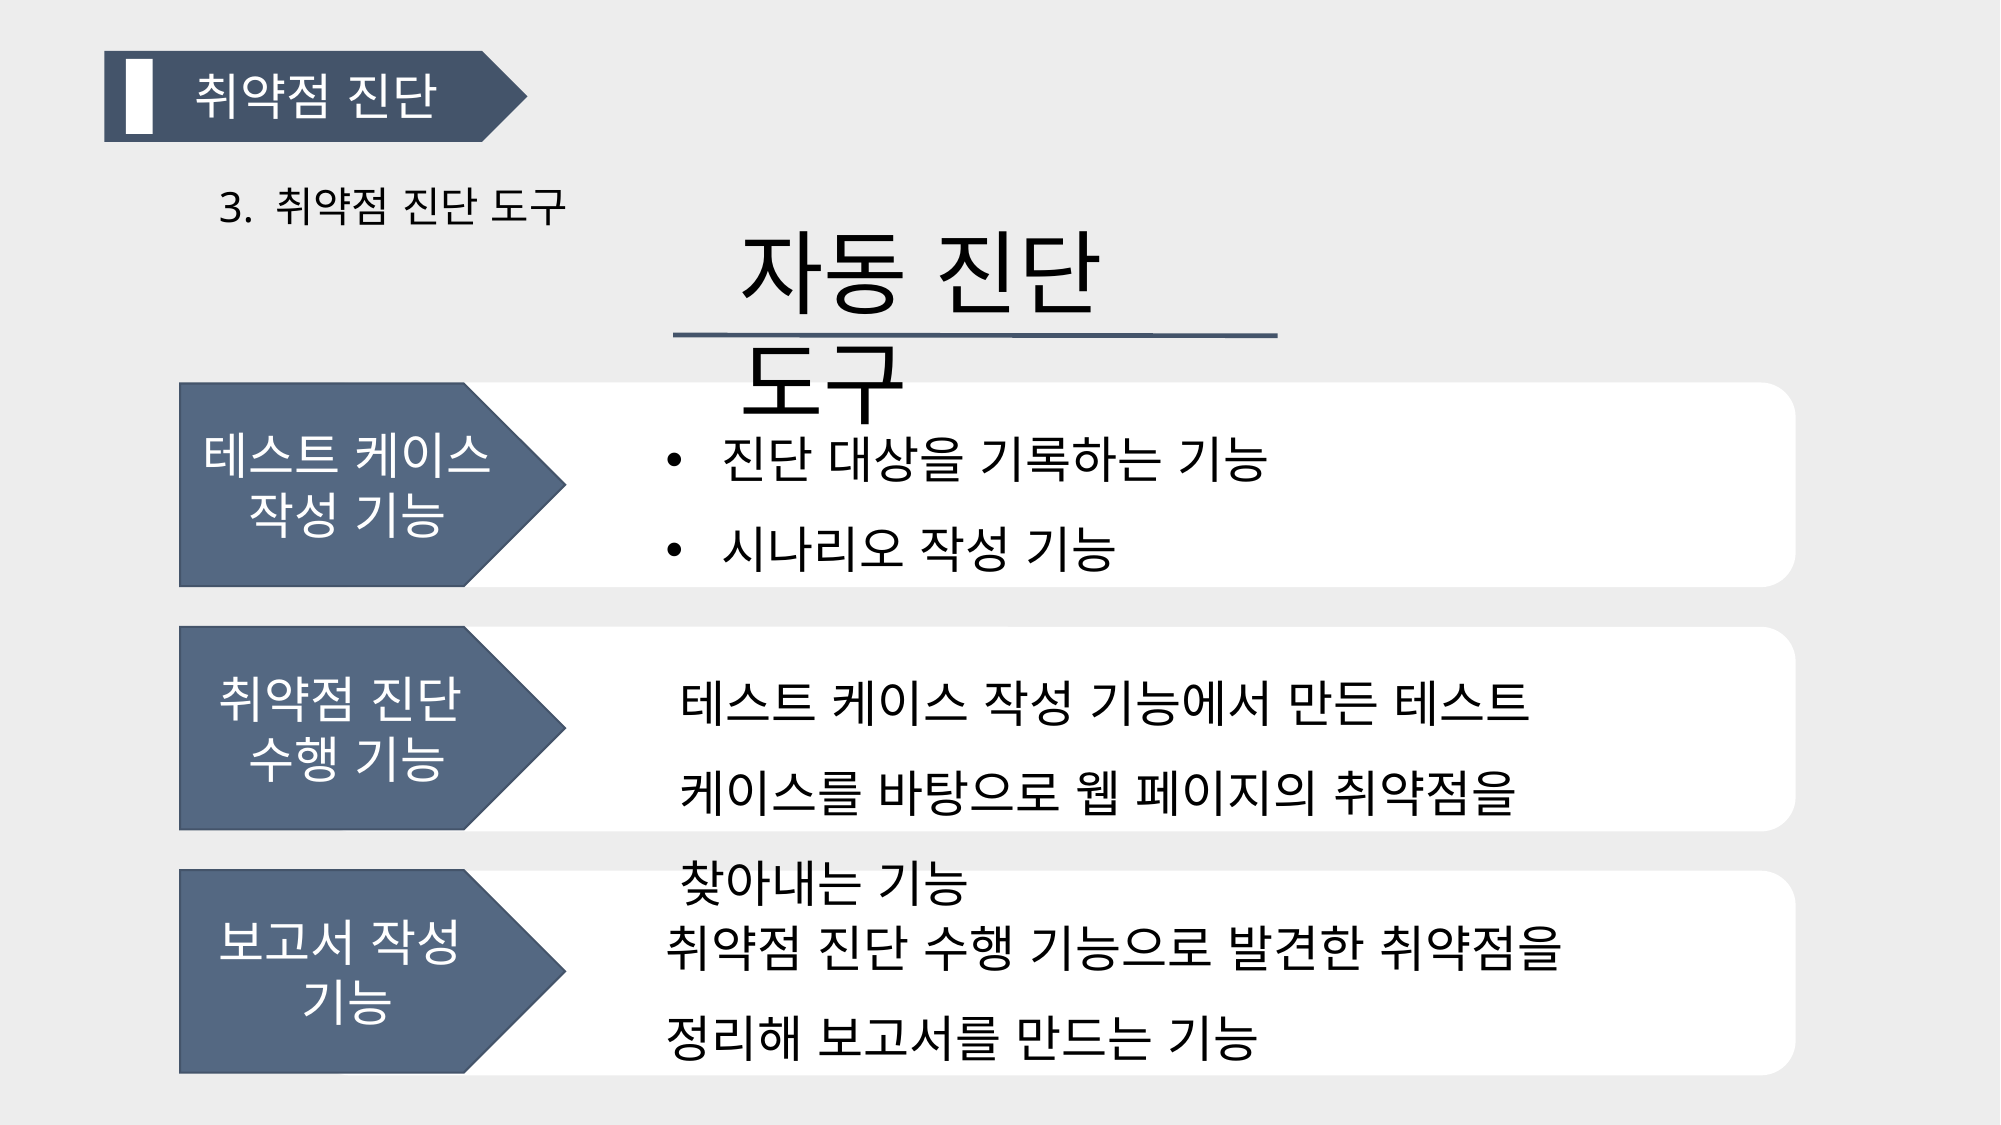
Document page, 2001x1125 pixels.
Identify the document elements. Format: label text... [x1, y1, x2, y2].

text_box 테스트 케이스 작성 기능에서 만든 테스트 케이스를 바탕으로 웹 페이지의 취약점을 찾아내는 기능 [664, 634, 1672, 920]
text_box [344, 626, 1796, 832]
text_box 취약점 진단 [180, 58, 515, 133]
text_box 진단 대상을 기록하는 기능 시나리오 작성 기능 [650, 391, 1684, 587]
text_box [515, 82, 530, 111]
text_box 취약점 진단 수행 기능으로 발견한 취약점을 정리해 보고서를 만드는 기능 [650, 879, 1650, 1075]
text_box 자동 진단 도구 [724, 208, 1300, 391]
text_box [465, 382, 1796, 588]
text_box 3. 취약점 진단 도구 [204, 173, 590, 239]
text_box [103, 49, 493, 143]
text_box 테스트 케이스 작성 기능 [179, 382, 567, 588]
text_box [125, 58, 154, 135]
text_box 취약점 진단 수행 기능 [179, 625, 567, 831]
text_box [340, 870, 1796, 1076]
text_box 보고서 작성 기능 [179, 869, 567, 1074]
